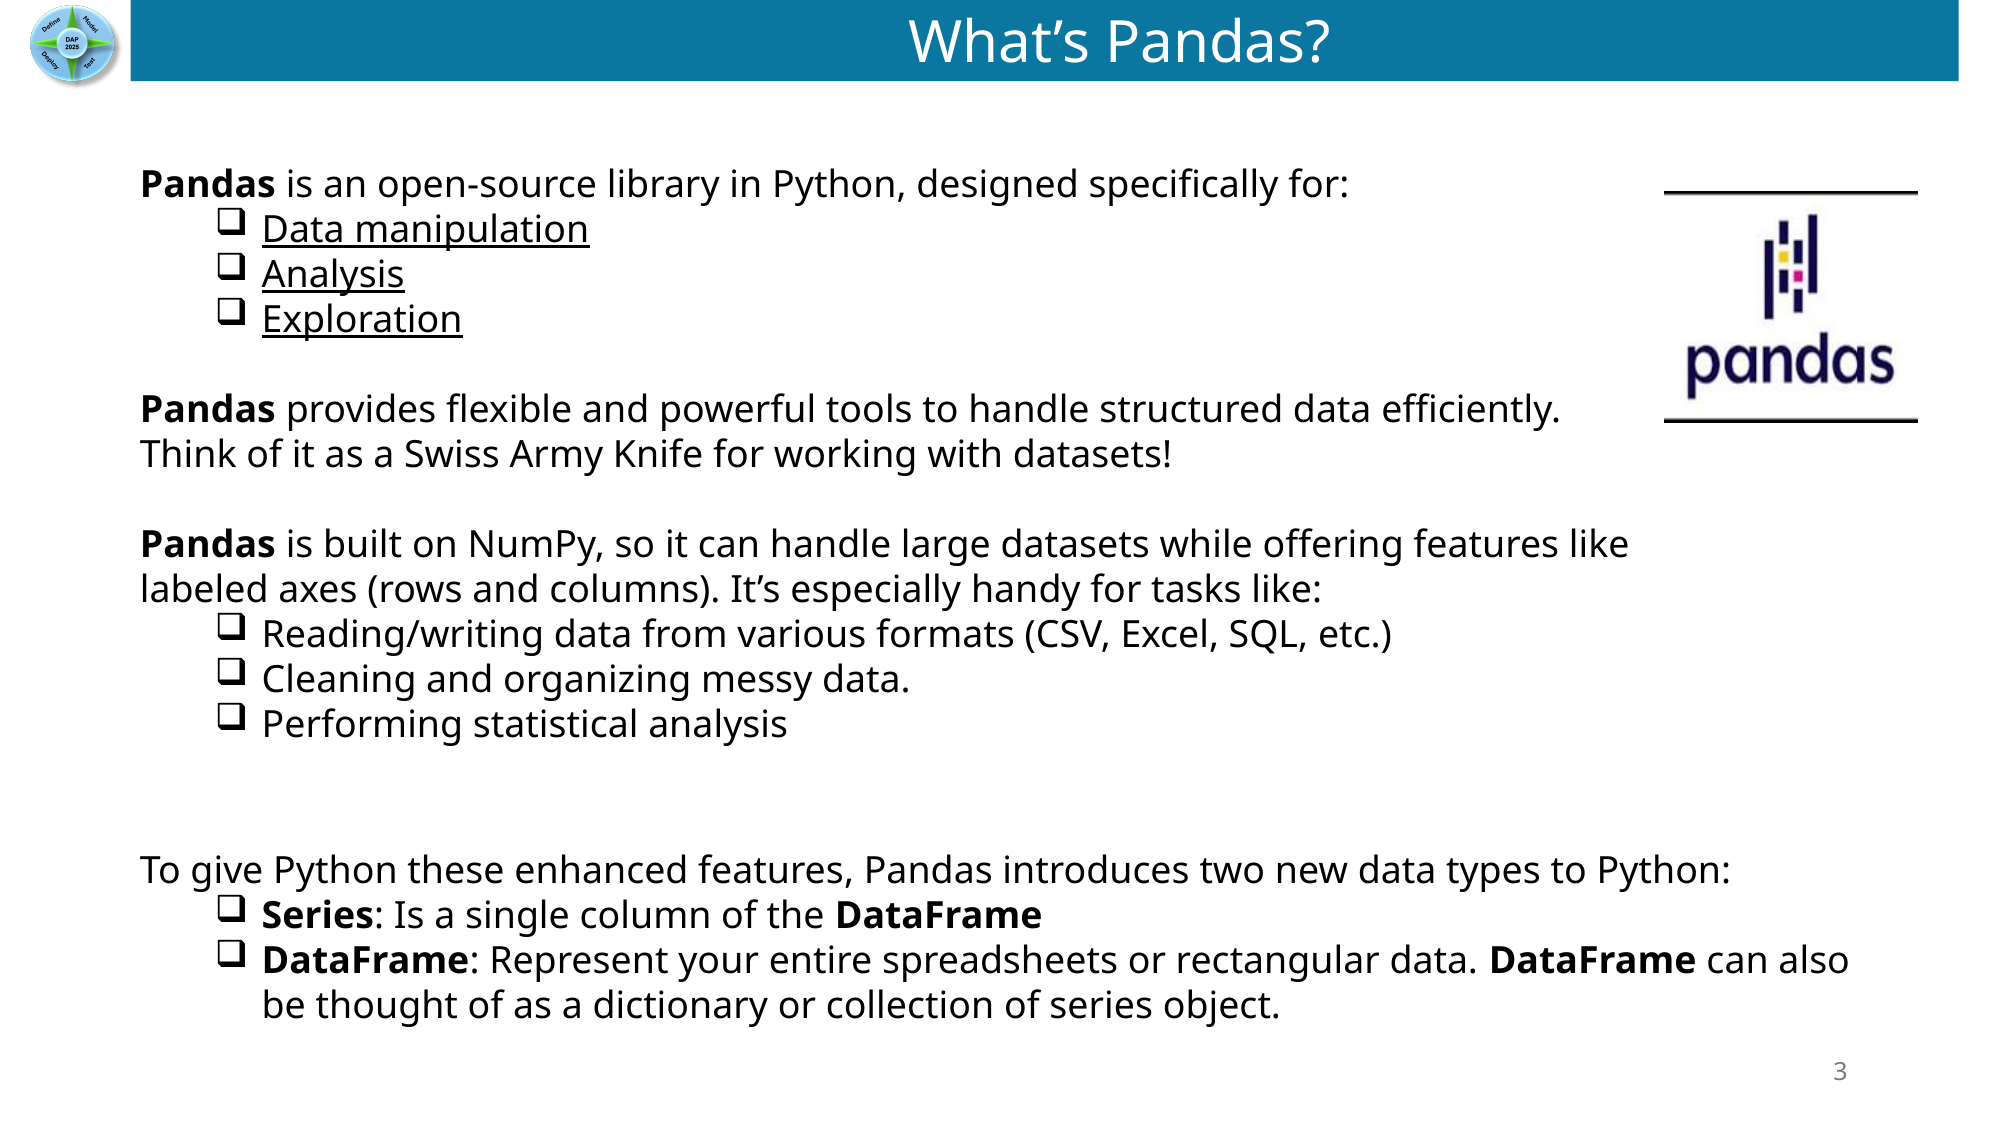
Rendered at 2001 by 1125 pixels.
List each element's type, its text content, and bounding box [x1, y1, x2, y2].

text_box To give Python these enhanced features, Pandas introduces two new data types to Python: Series: Is a single column of the DataFrame DataFrame: Represent your entire spreadsheets or rectangular data. DataFrame can also be thought of as a dictionary or collection of series object. [124, 838, 1918, 1034]
picture [28, 3, 126, 93]
slide_number 3 [1412, 1042, 1863, 1103]
picture [1664, 190, 1919, 424]
text_box Pandas is an open-source library in Python, designed specifically for: Data manipulation Analysis Exploration Pandas provides flexible and powerful tools to handle structured data efficiently. Think of it as a Swiss Army Knife for working with datasets! Pandas is built on NumPy, so it can handle large datasets while offering features like labeled axes (rows and columns). It’s especially handy for tasks like: Reading/writing data from various formats (CSV, Excel, SQL, etc.) Cleaning and organizing messy data. Performing statistical analysis [124, 152, 1684, 797]
text_box What’s Pandas? [130, 0, 1959, 82]
